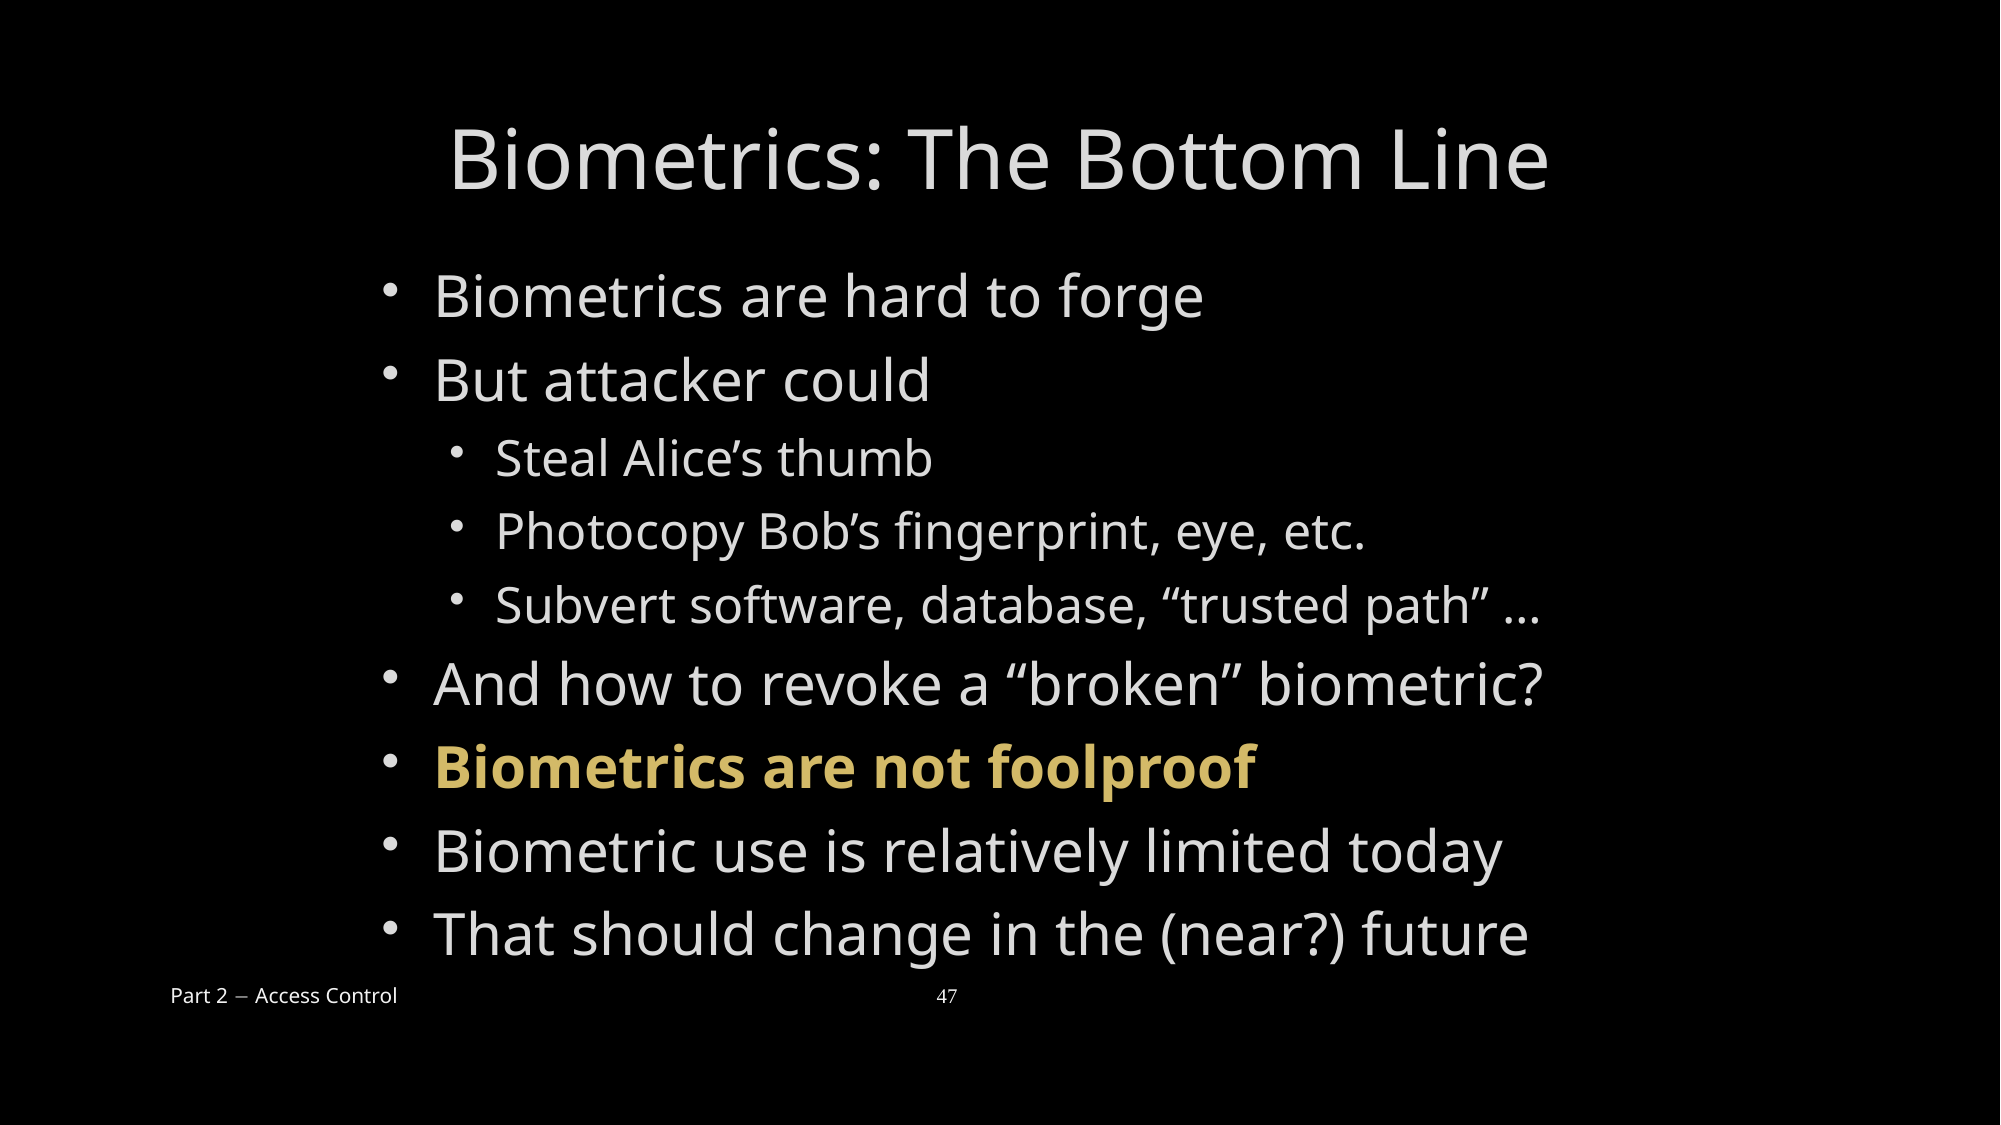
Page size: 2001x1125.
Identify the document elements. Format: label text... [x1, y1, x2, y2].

title Biometrics: The Bottom Line [362, 62, 1638, 250]
footer Part 2  Access Control 47 [149, 965, 1245, 1025]
list Biometrics are hard to forge But attacker could Steal Alice’s thumb Photocopy Bob’s fingerprint, eye, etc. Subvert software, database, “trusted path” … And how to revoke a “broken” biometric? Biometrics are not foolproof Biometric use is relatively limited today That should change in the (near?) future [362, 262, 1638, 1013]
